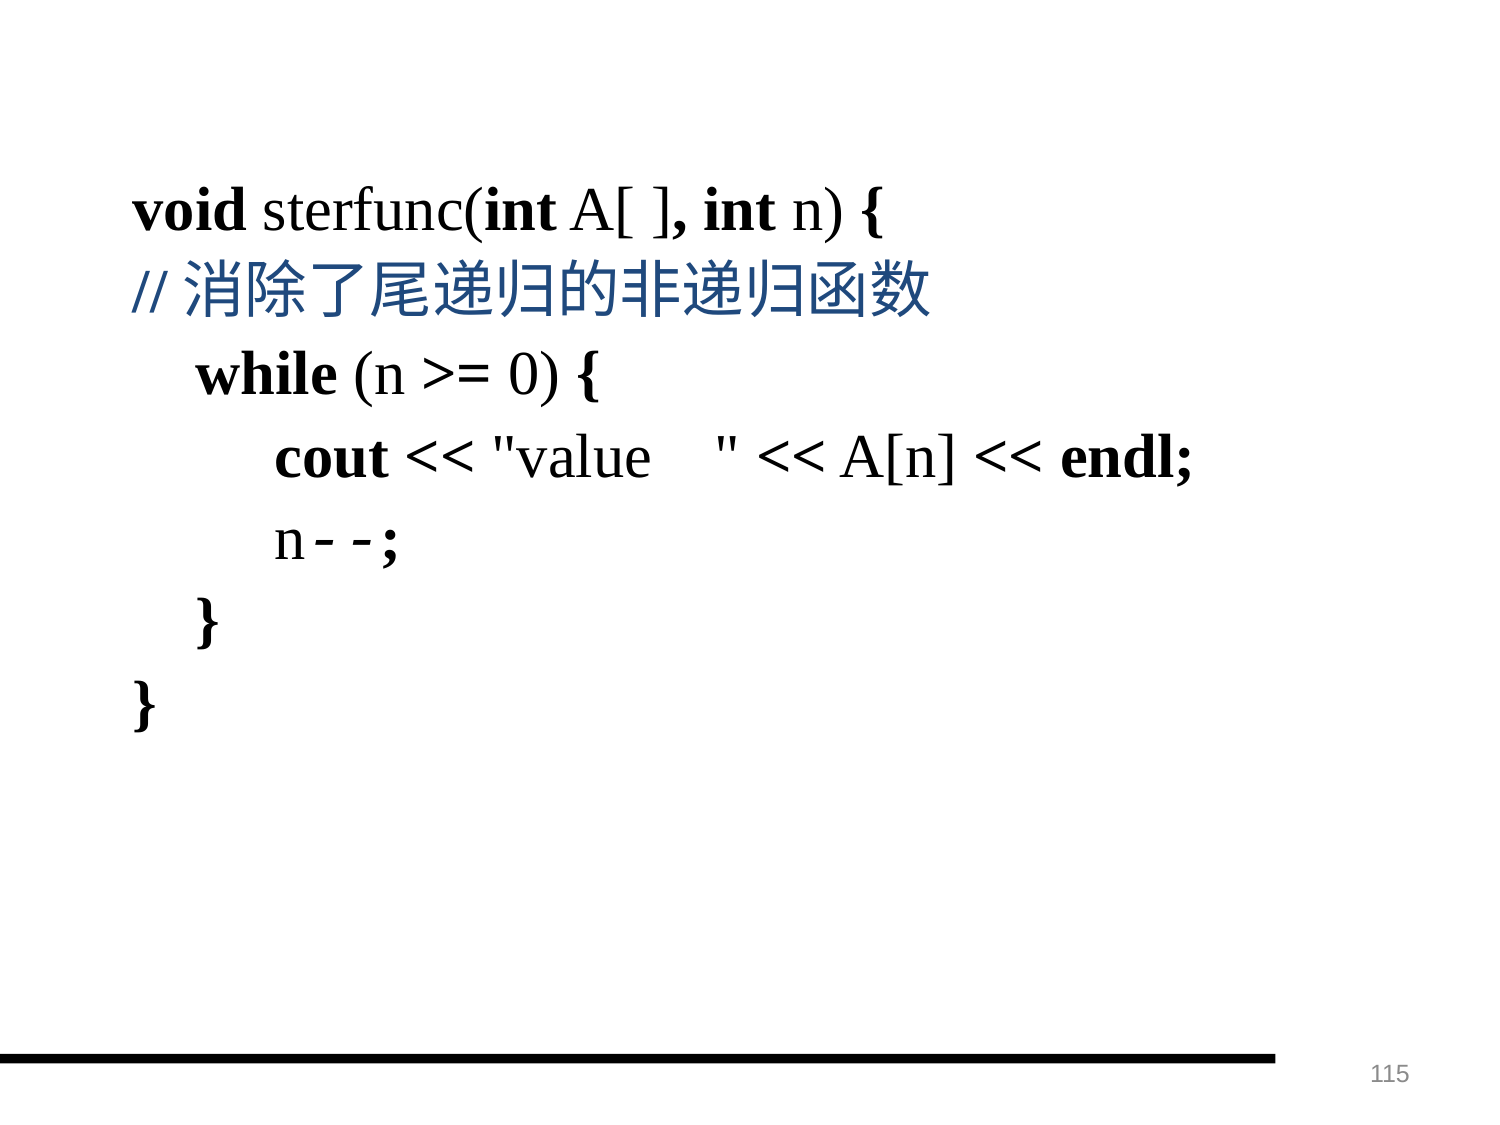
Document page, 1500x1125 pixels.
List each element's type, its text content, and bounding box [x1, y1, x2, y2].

slide_number 115 [1074, 1042, 1425, 1103]
text_box void sterfunc(int A[ ], int n) { //消除了尾递归的非递归函数 while (n >= 0) { cout << "value " << A[n] << endl; n--; } } [117, 152, 1356, 744]
